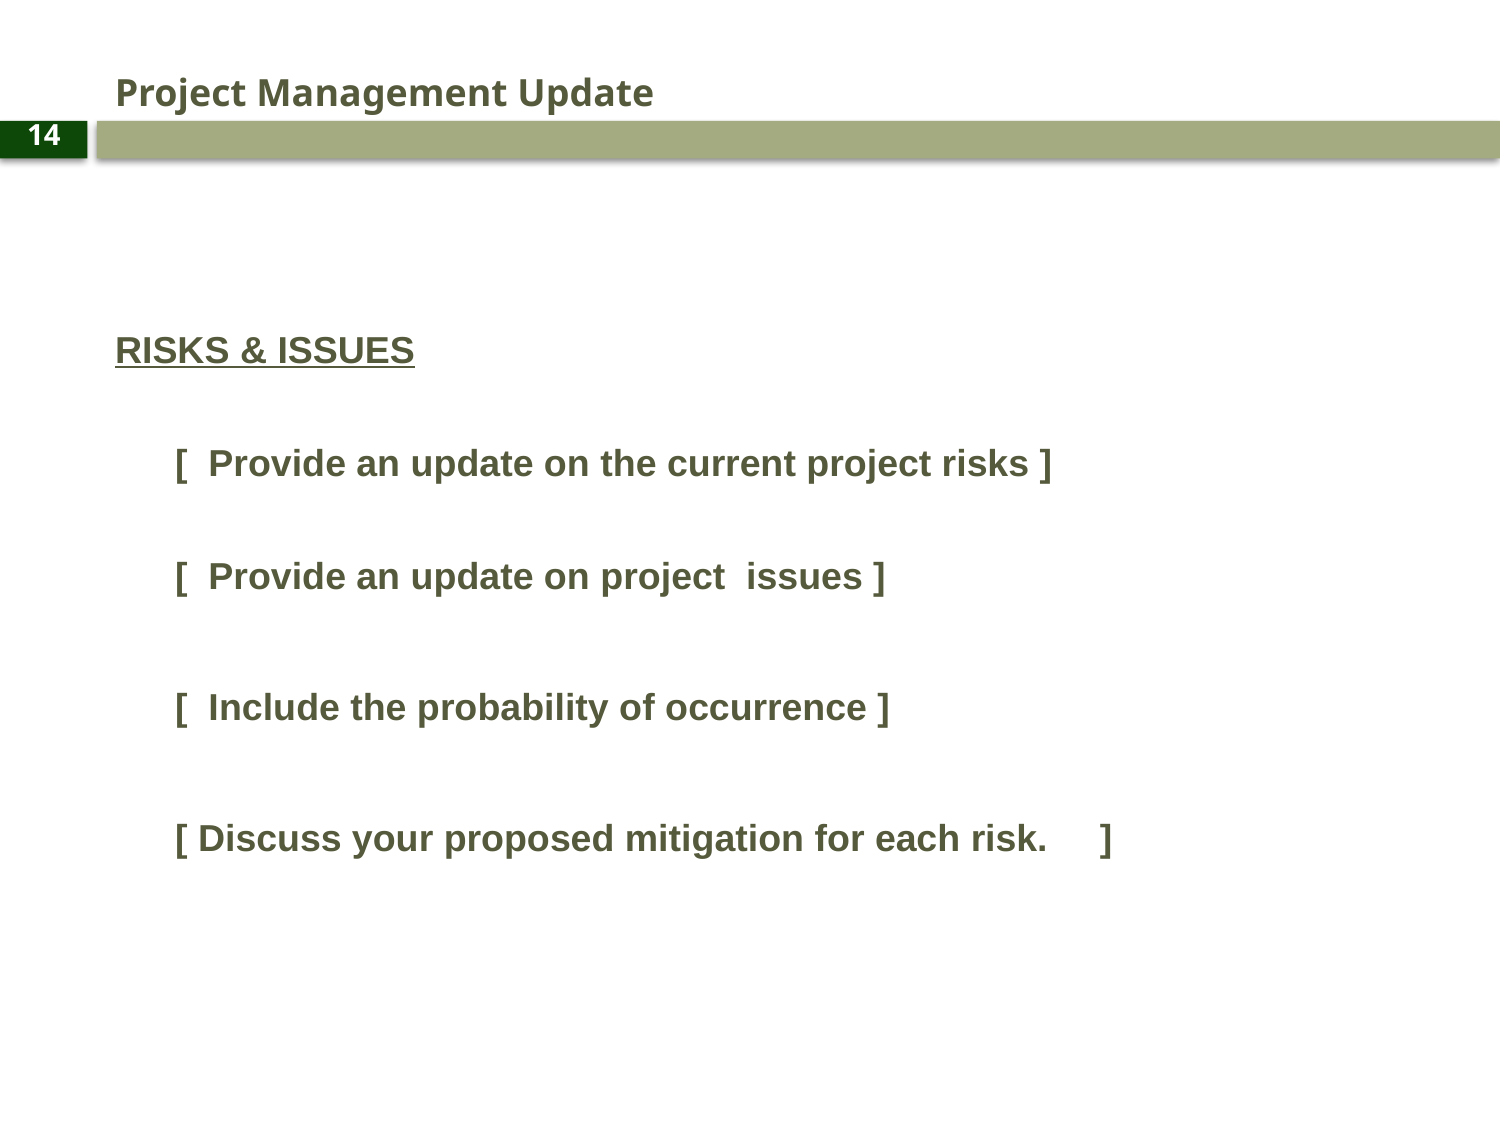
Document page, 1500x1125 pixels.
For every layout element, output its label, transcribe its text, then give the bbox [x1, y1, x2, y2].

list RISKS & ISSUES [ Provide an update on the current project risks ] [ Provide an update on project issues ] [ Include the probability of occurrence ] [ Discuss your proposed mitigation for each risk. ] [100, 262, 1438, 1000]
title Project Management Update [99, 72, 1438, 157]
slide_number 14 [0, 116, 88, 157]
